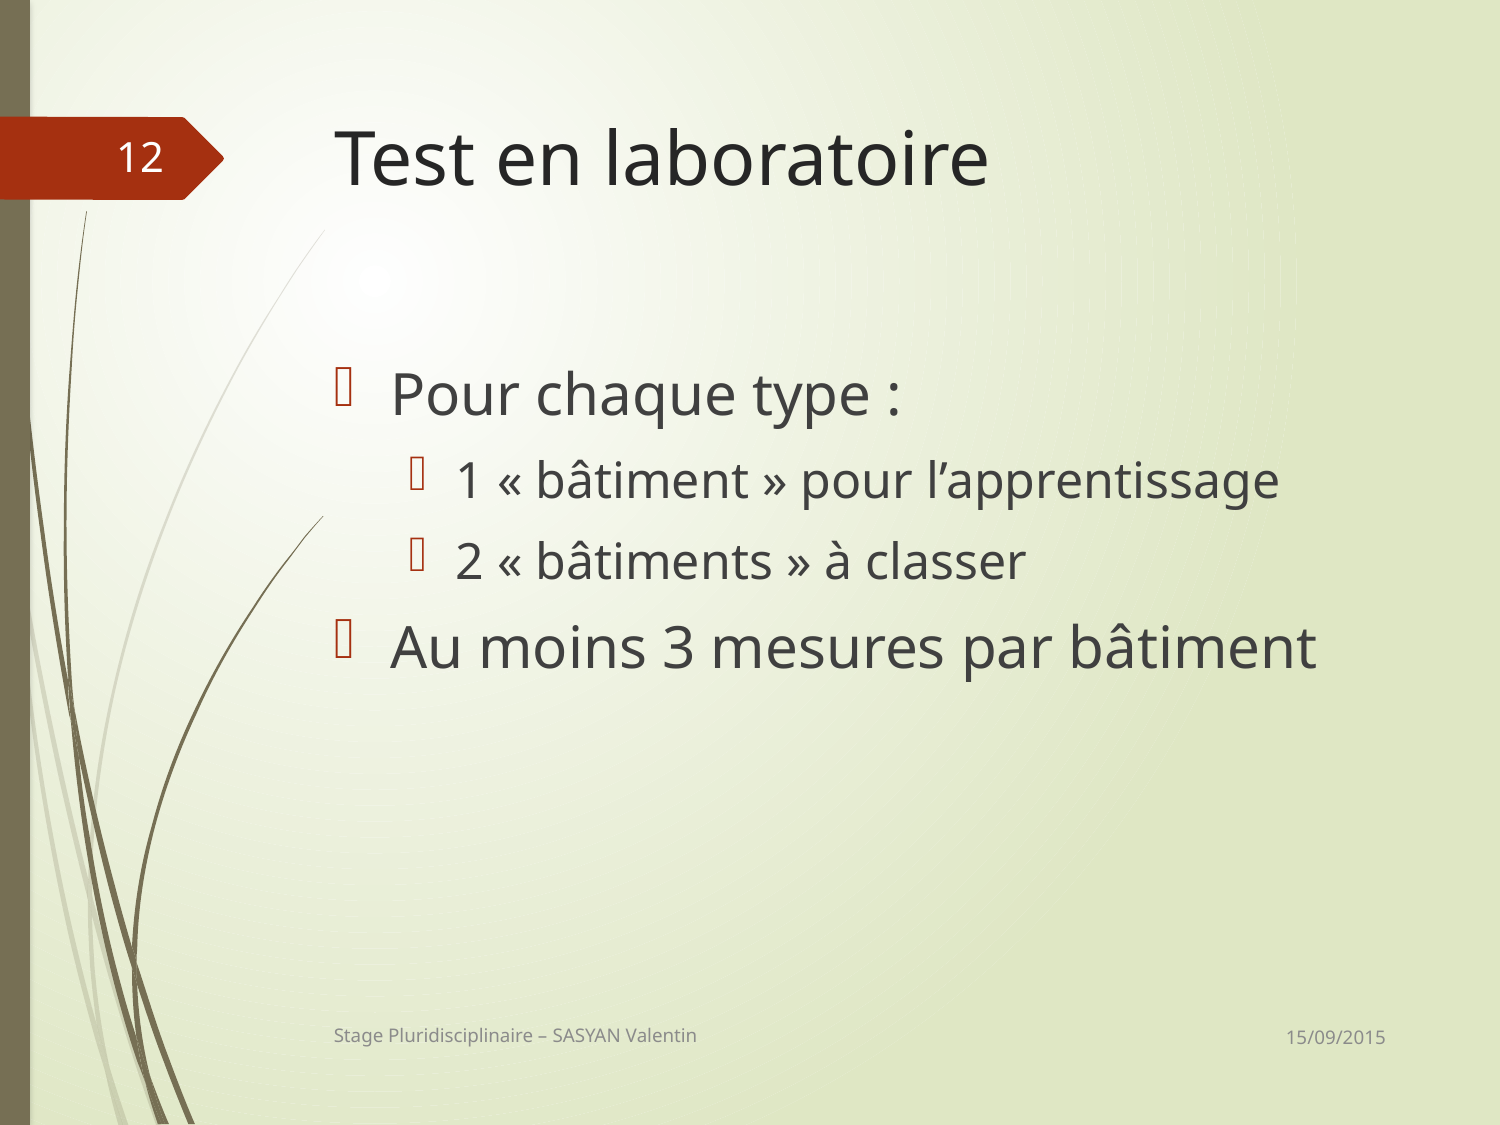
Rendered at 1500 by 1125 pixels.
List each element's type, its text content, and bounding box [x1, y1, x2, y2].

slide_number 12 [83, 129, 180, 190]
list Pour chaque type : 1 « bâtiment » pour l’apprentissage 2 « bâtiments » à classer Au moins 3 mesures par bâtiment [318, 350, 1400, 970]
title Test en laboratoire [319, 102, 1400, 313]
footer Stage Pluridisciplinaire – SASYAN Valentin [318, 1006, 1257, 1067]
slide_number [1266, 1006, 1401, 1068]
